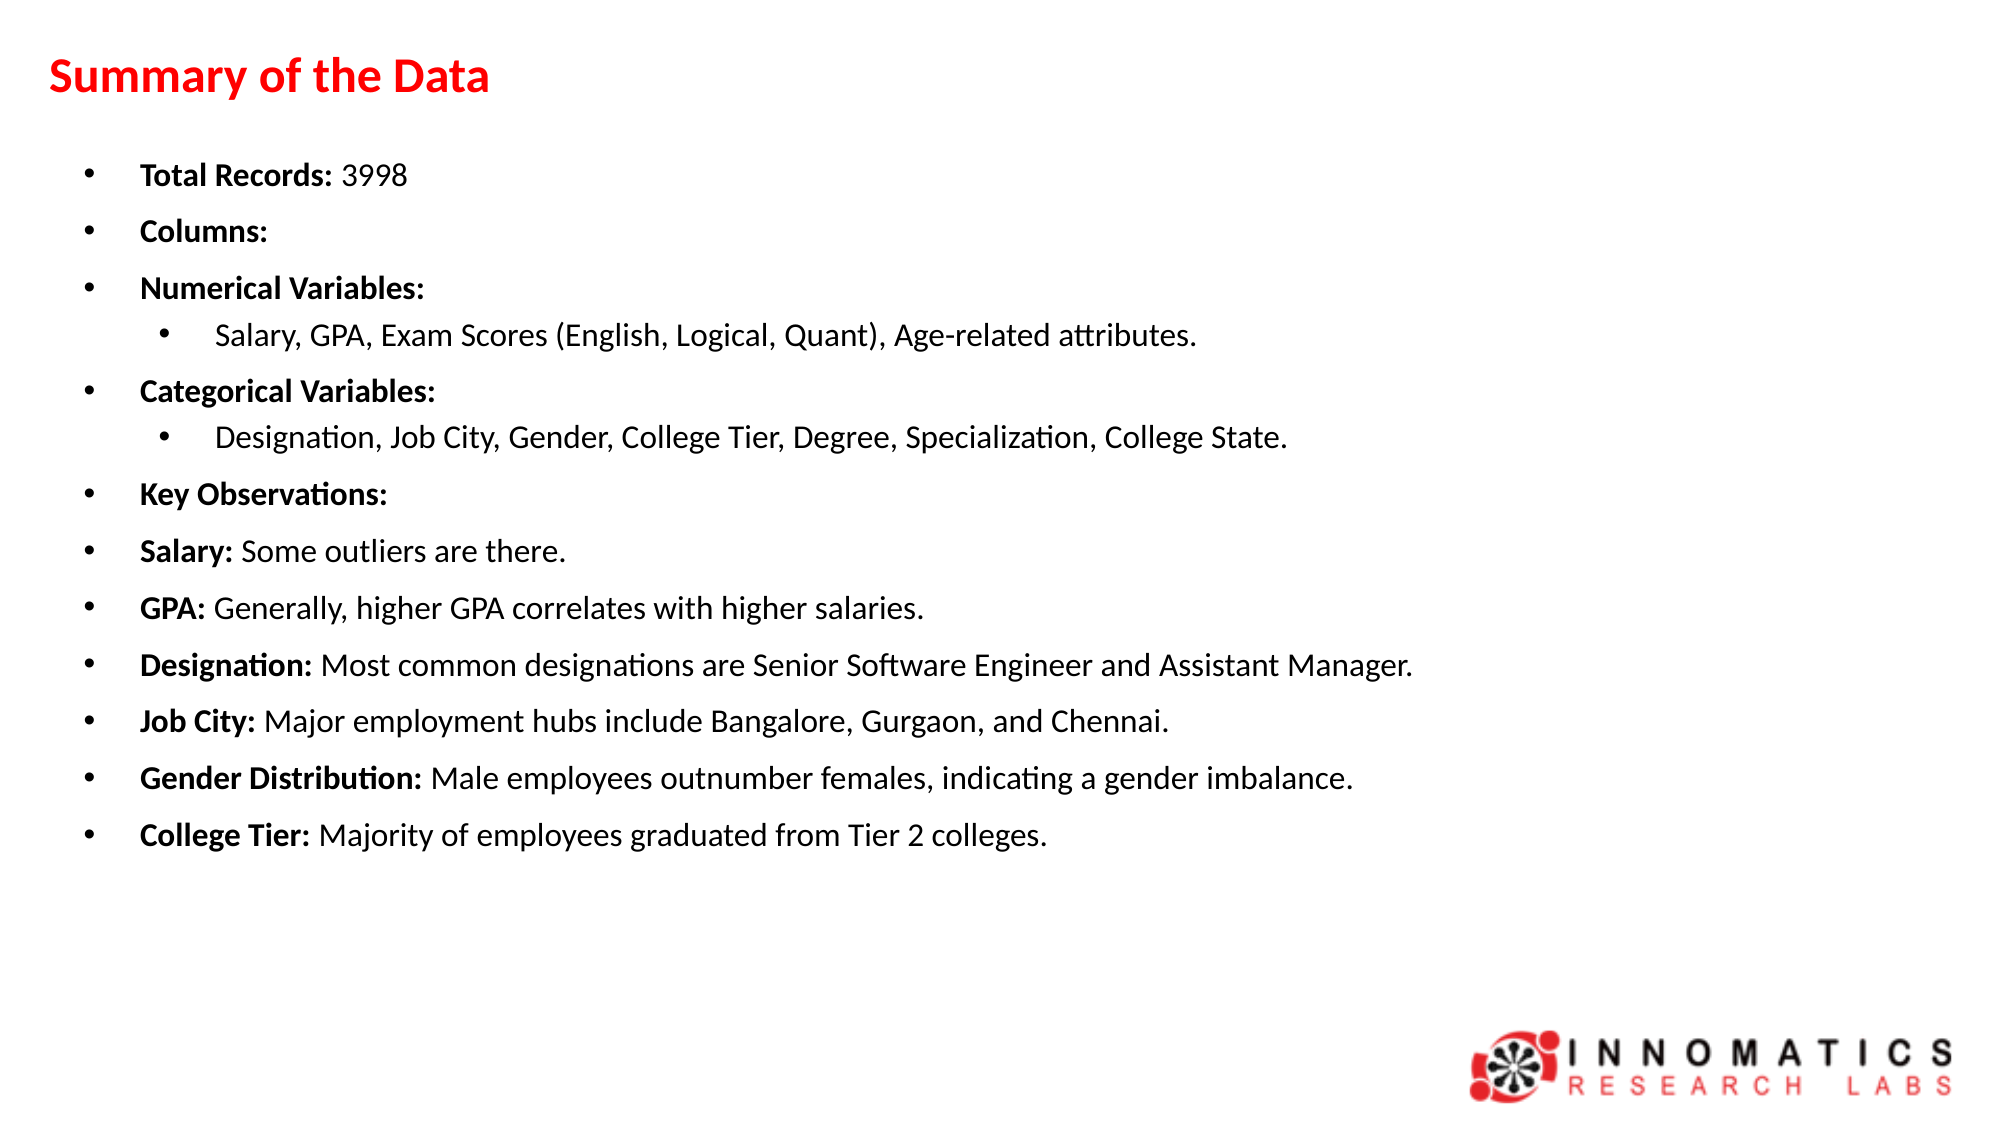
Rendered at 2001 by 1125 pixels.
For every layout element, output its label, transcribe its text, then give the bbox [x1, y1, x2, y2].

title Summary of the Data [34, 3, 1760, 150]
text_box Total Records: 3998 Columns: Numerical Variables: Salary, GPA, Exam Scores (English, Logical, Quant), Age-related attributes. Categorical Variables: Designation, Job City, Gender, College Tier, Degree, Specialization, College State. Key Observations: Salary: Some outliers are there. GPA: Generally, higher GPA correlates with higher salaries. Designation: Most common designations are Senior Software Engineer and Assistant Manager. Job City: Major employment hubs include Bangalore, Gurgaon, and Chennai. Gender Distribution: Male employees outnumber females, indicating a gender imbalance. College Tier: Majority of employees graduated from Tier 2 colleges. [49, 149, 1775, 1013]
picture [1445, 1014, 1975, 1125]
